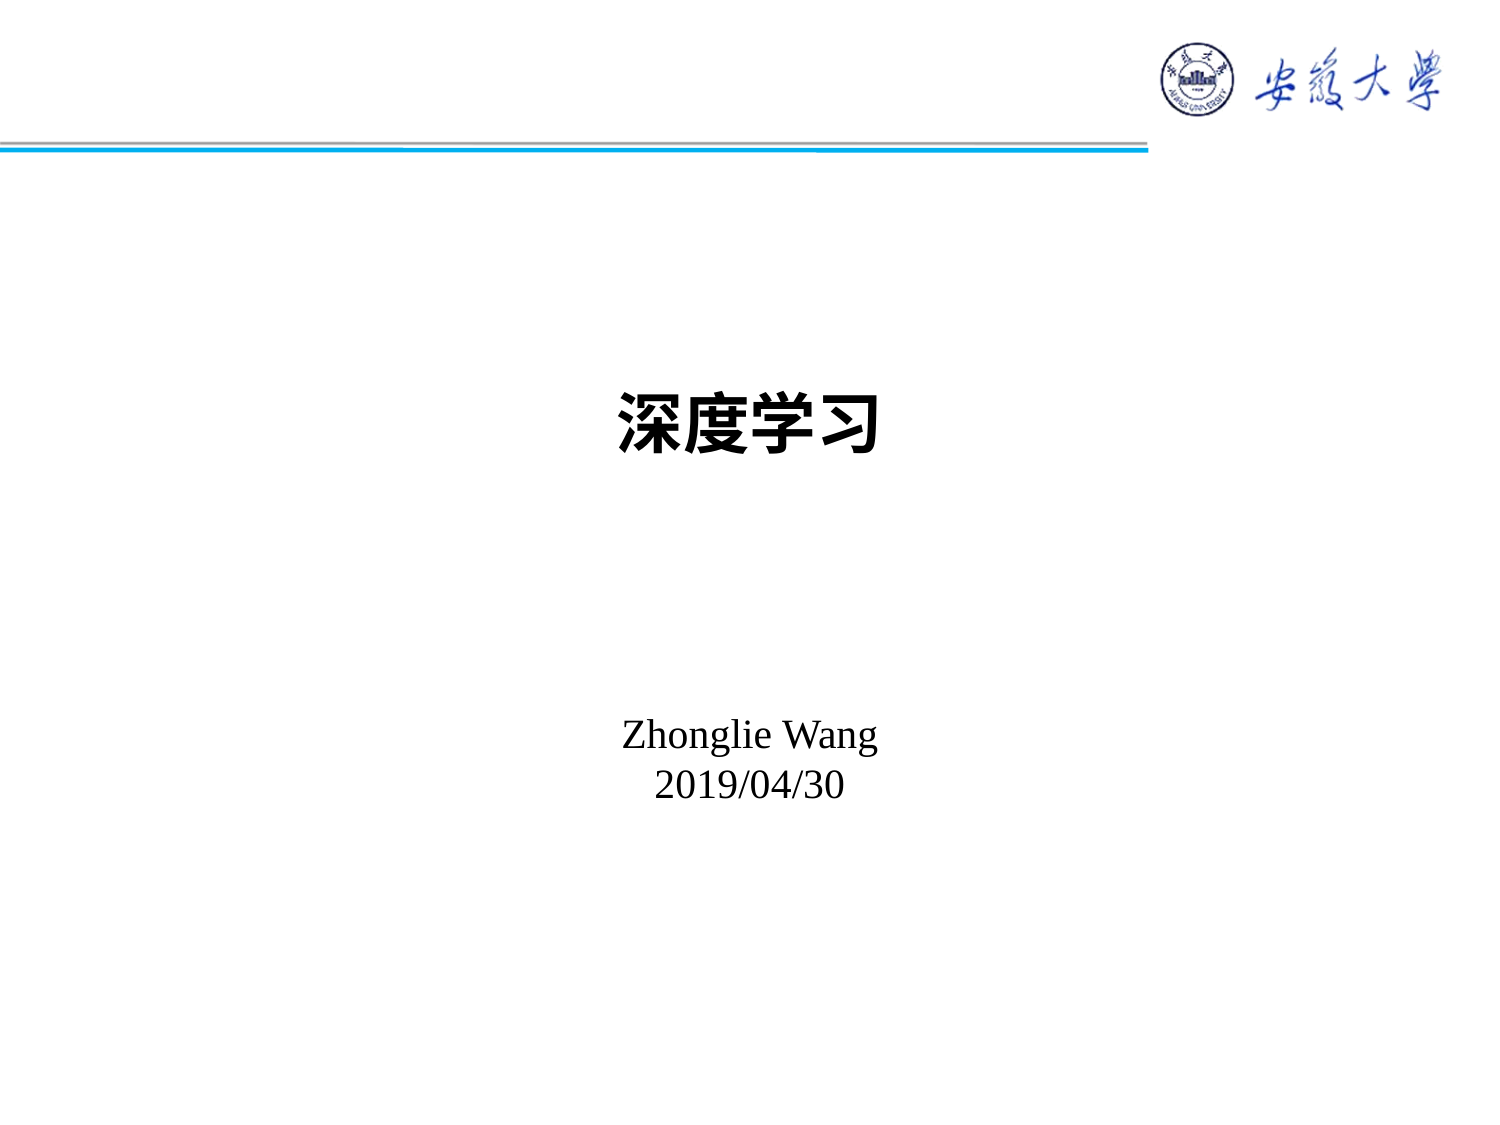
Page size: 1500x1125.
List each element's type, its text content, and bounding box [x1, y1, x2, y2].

picture [1149, 37, 1465, 121]
text_box 深度学习 [25, 374, 1475, 470]
text_box Zhonglie Wang 2019/04/30 [606, 699, 894, 815]
